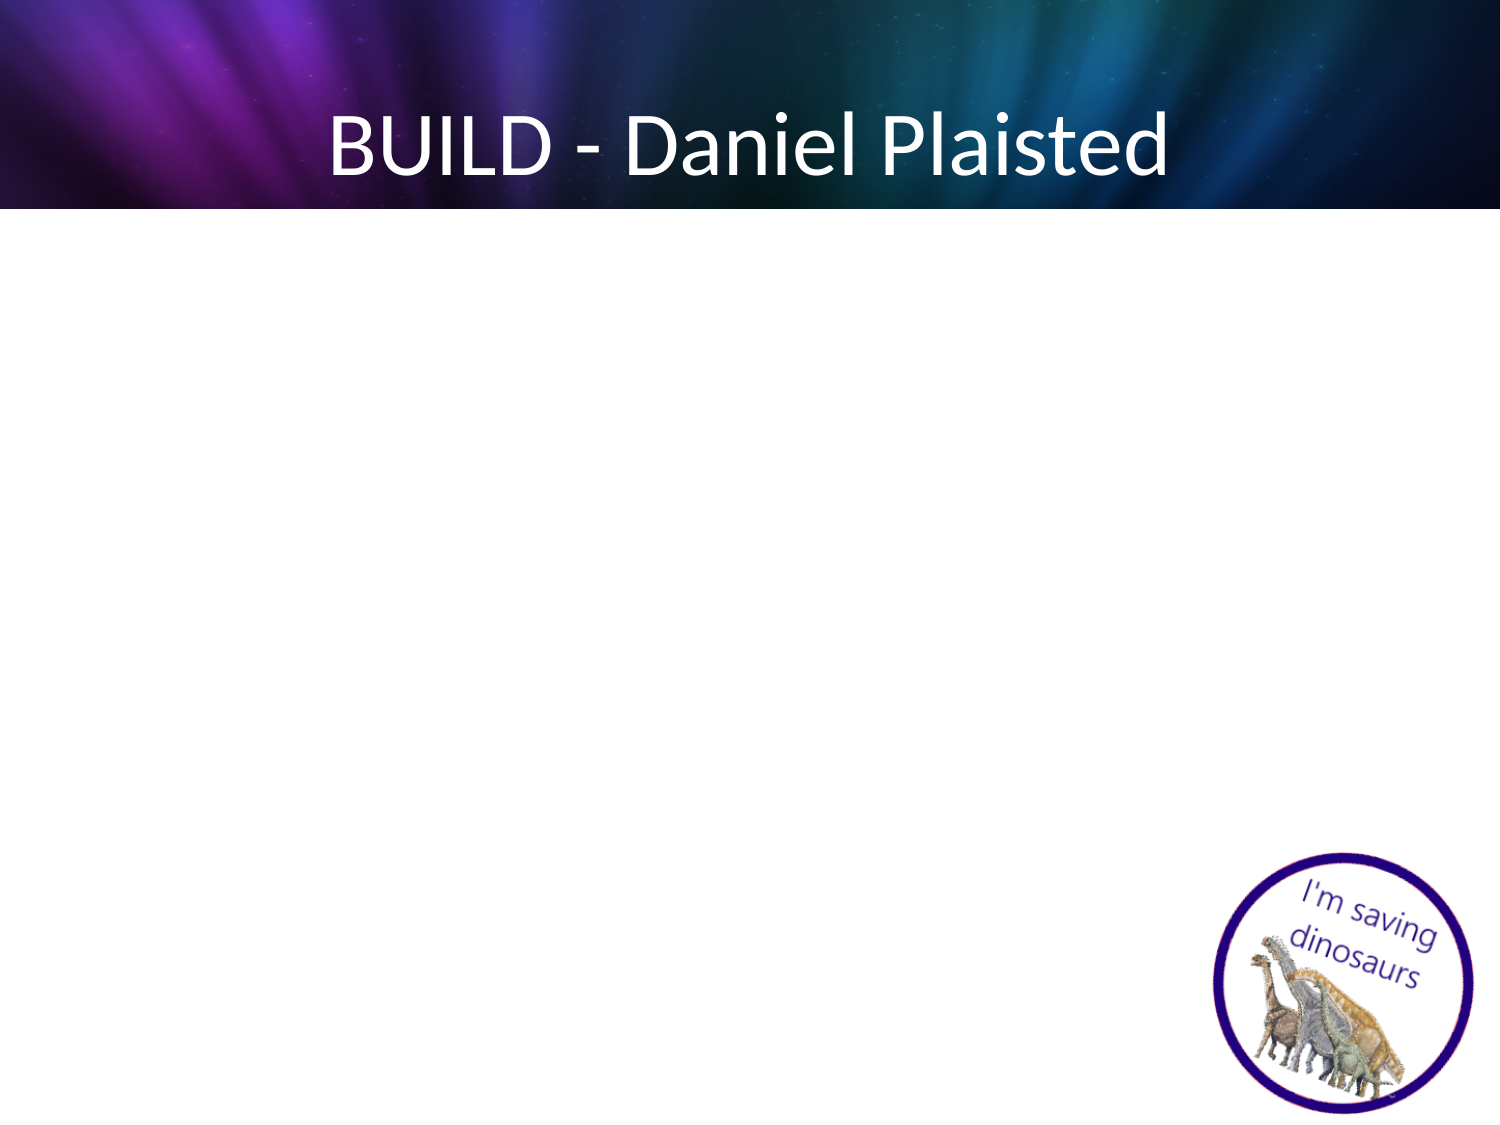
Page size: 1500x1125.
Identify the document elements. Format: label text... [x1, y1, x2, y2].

picture [1186, 826, 1498, 1125]
title BUILD - Daniel Plaisted [75, 45, 1425, 233]
picture [0, 0, 1500, 209]
